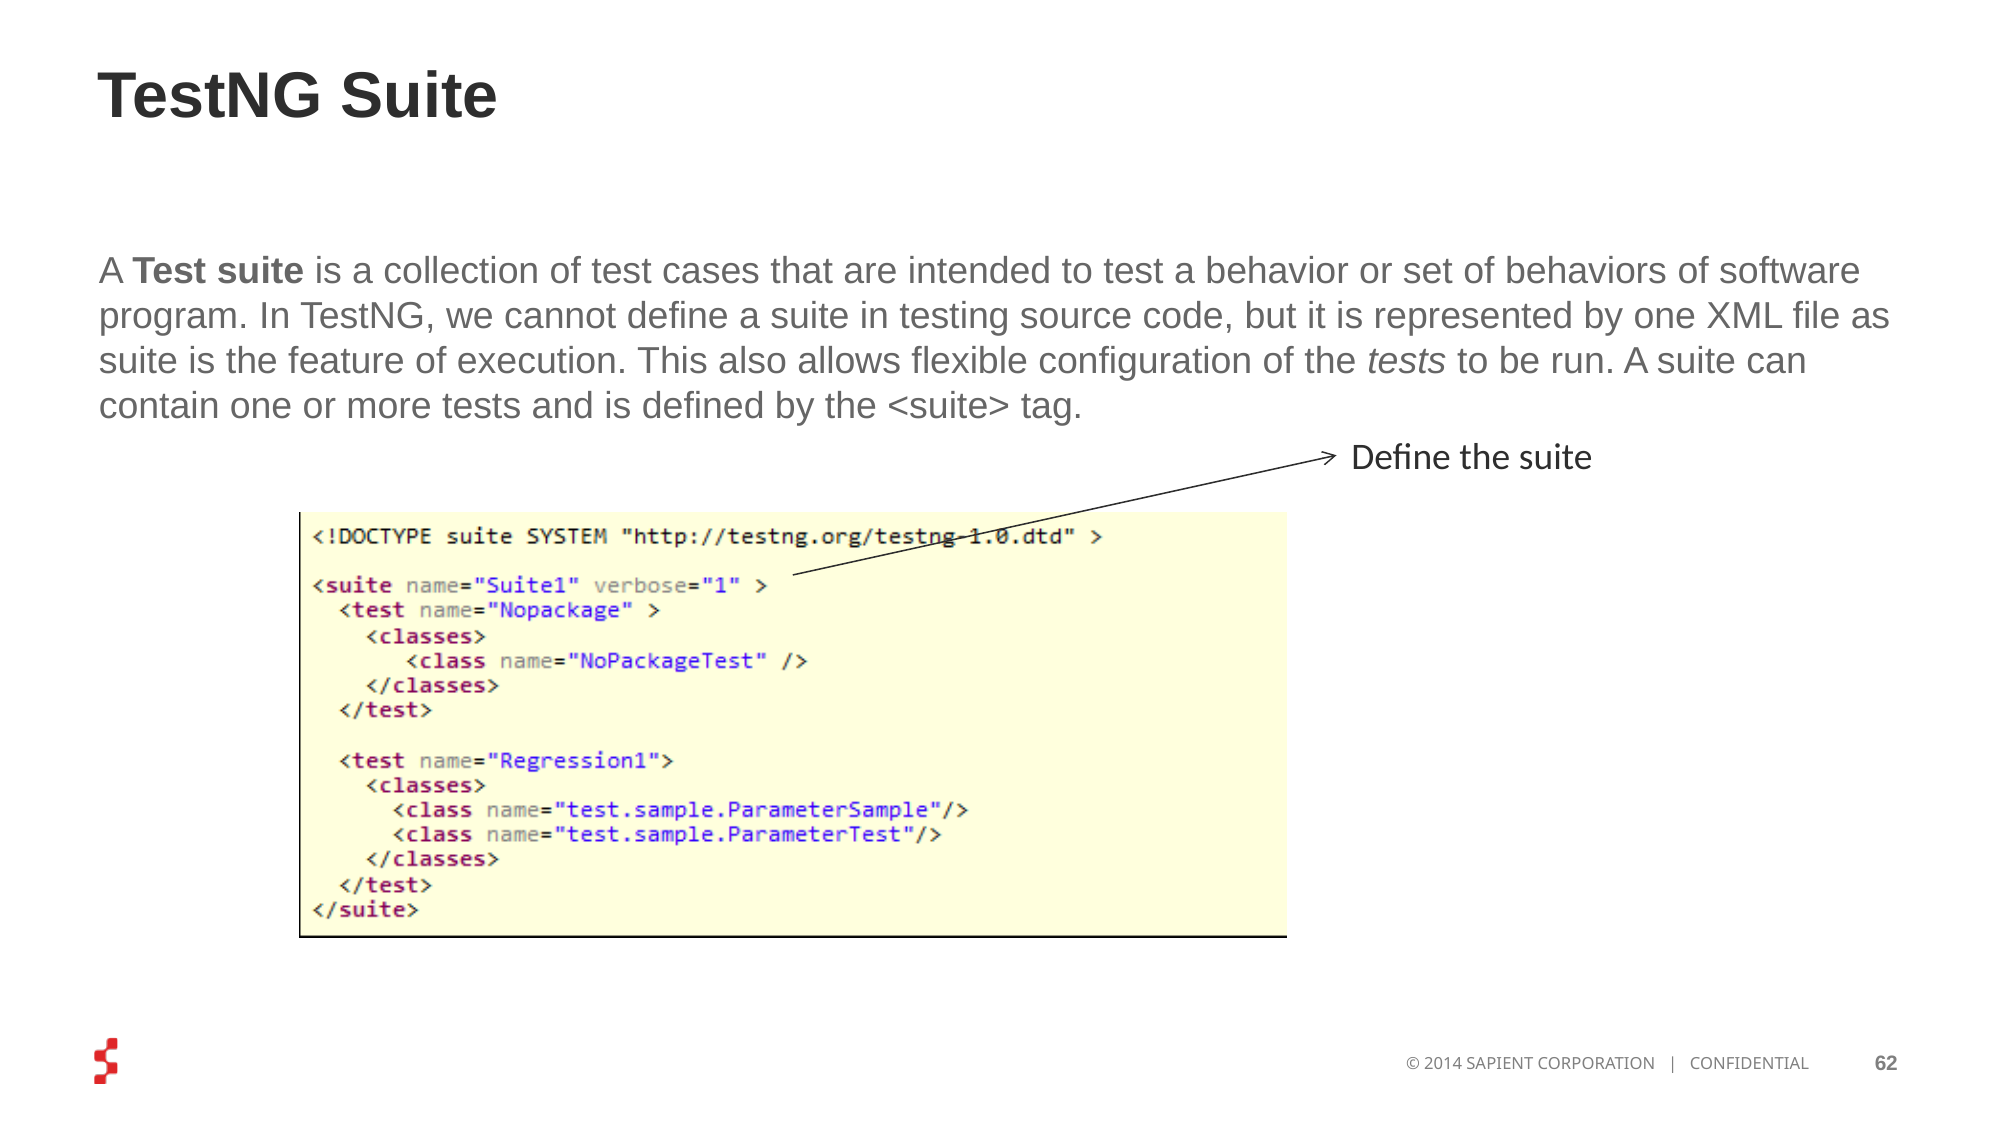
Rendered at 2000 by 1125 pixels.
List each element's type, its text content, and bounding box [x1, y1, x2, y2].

text_box Define the suite [1336, 424, 1662, 485]
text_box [792, 455, 1337, 576]
list A Test suite is a collection of test cases that are intended to test a behavior or set of behaviors of software program. In TestNG, we cannot define a suite in testing source code, but it is represented by one XML file as suite is the feature of execution. This also allows flexible configuration of the tests to be run. A suite can contain one or more tests and is defined by the <suite> tag. [98, 246, 1899, 1009]
title TestNG Suite [97, 44, 1897, 138]
picture [298, 512, 1287, 938]
